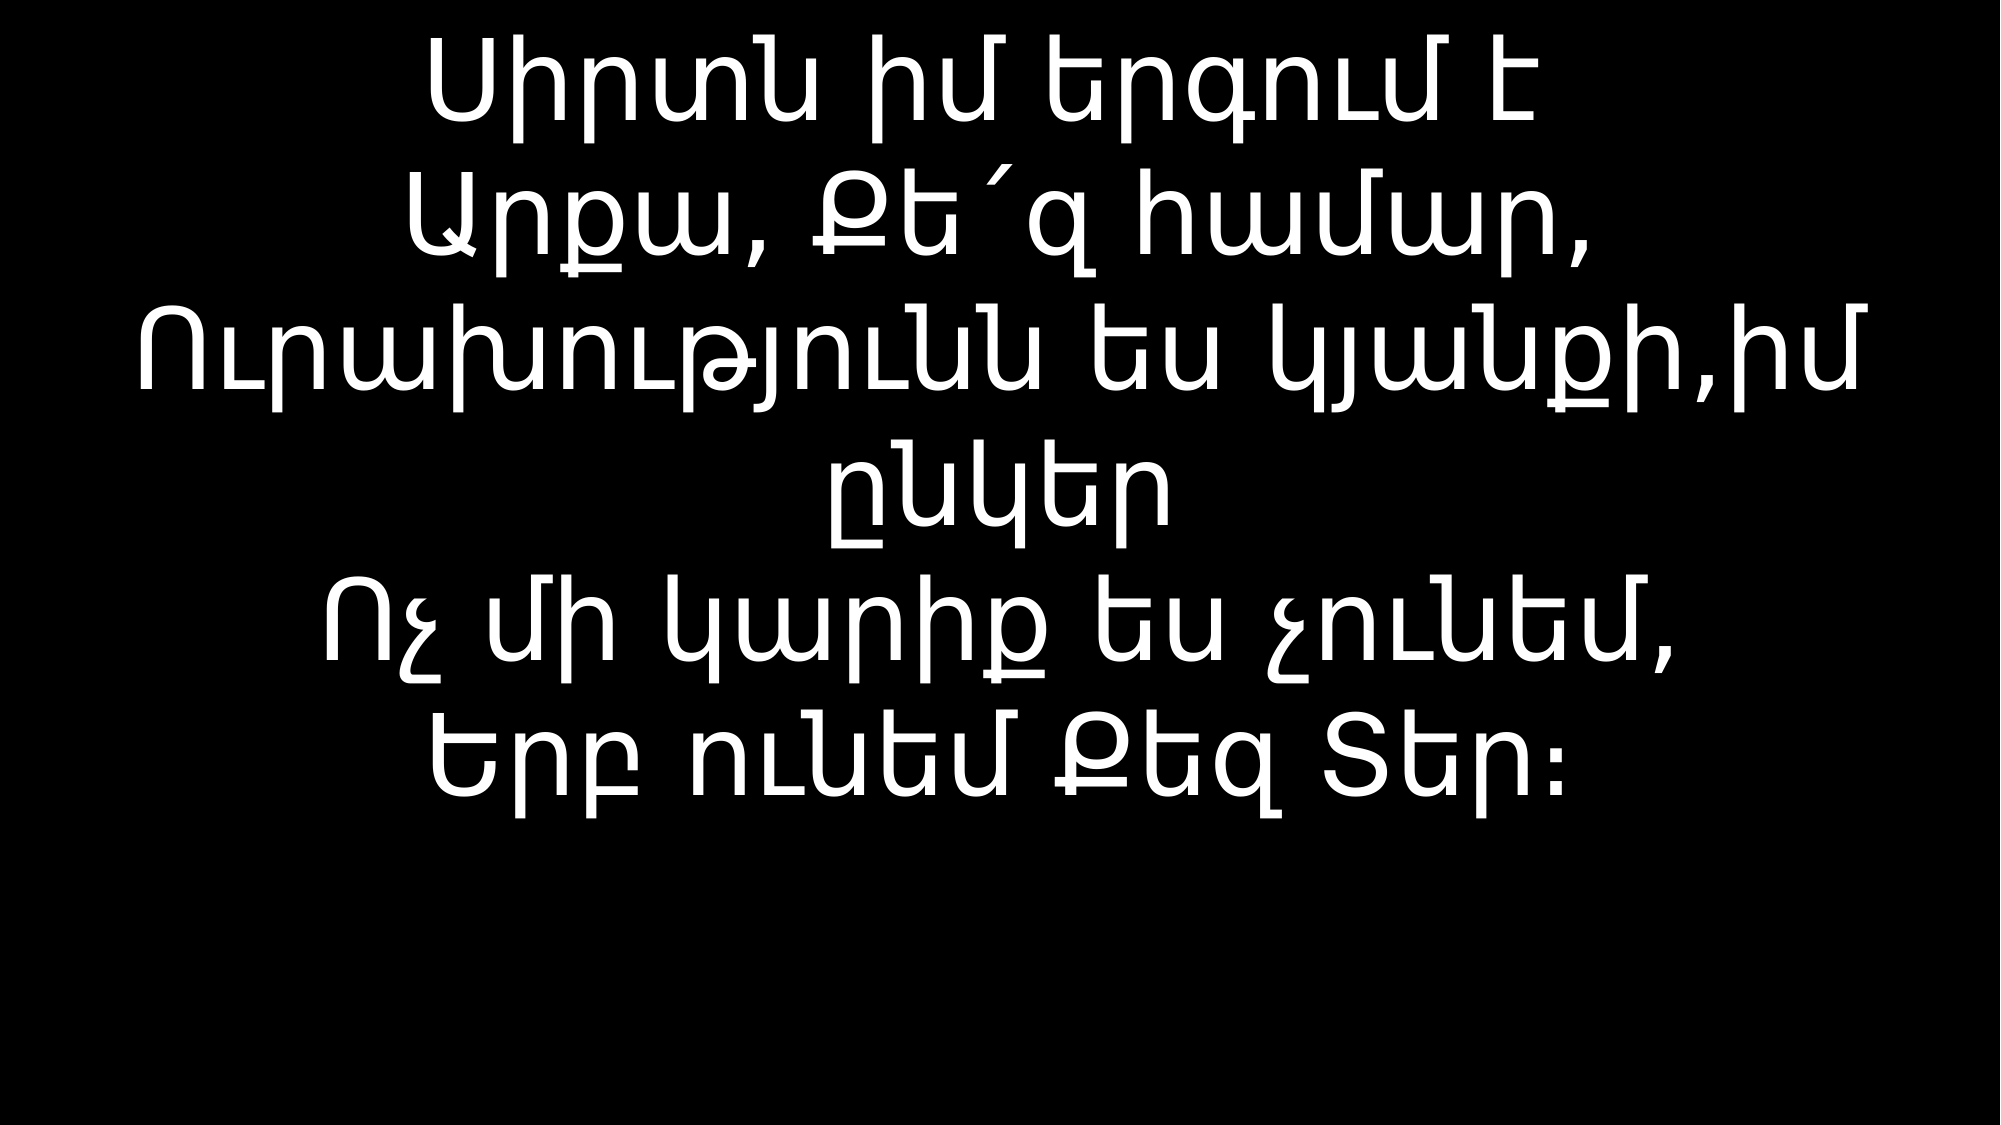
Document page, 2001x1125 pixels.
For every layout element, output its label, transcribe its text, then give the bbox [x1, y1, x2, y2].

title Սիրտն իմ երգում է Արքա, Քե´զ համար, Ուրախությունն ես կյանքի,իմ ընկեր Ոչ մի կարիք ես չունեմ, Երբ ունեմ Քեզ Տեր։ [0, 0, 2000, 1125]
